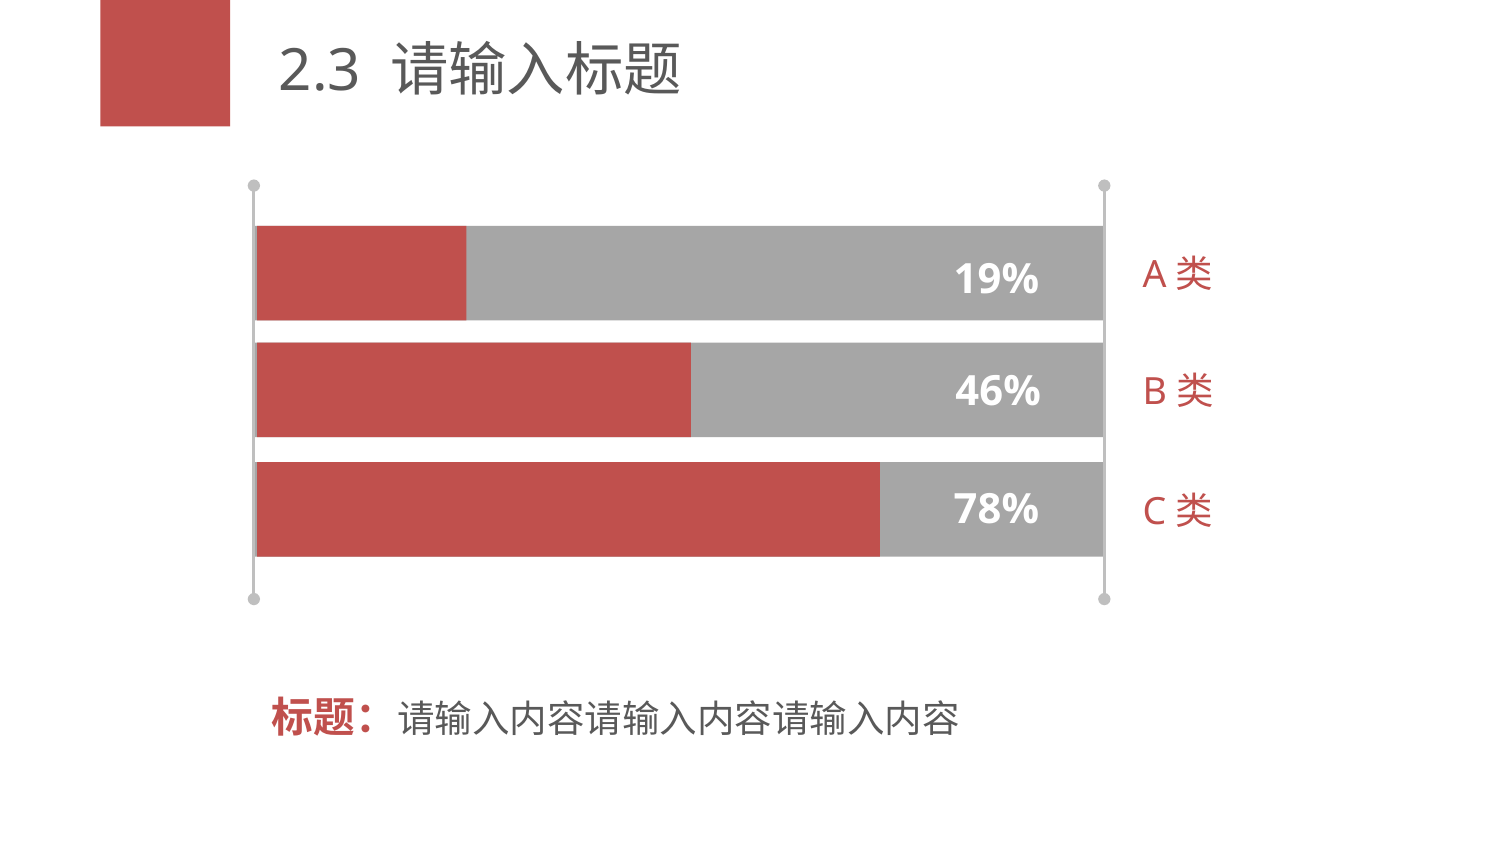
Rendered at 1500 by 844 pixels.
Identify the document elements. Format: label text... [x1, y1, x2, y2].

text_box 78% [938, 474, 1069, 540]
text_box [881, 460, 1100, 559]
text_box 标题：请输入内容请输入内容请输入内容 [257, 658, 1285, 748]
text_box 46% [940, 356, 1071, 421]
title 2.3 请输入标题 [263, 20, 1447, 115]
text_box C类 [1127, 479, 1306, 540]
text_box [259, 224, 469, 322]
text_box 19% [938, 244, 1069, 310]
text_box [259, 341, 693, 439]
text_box [469, 224, 1100, 322]
text_box A类 [1127, 242, 1306, 303]
text_box B类 [1127, 359, 1306, 420]
text_box [259, 460, 882, 559]
text_box [693, 341, 1100, 439]
